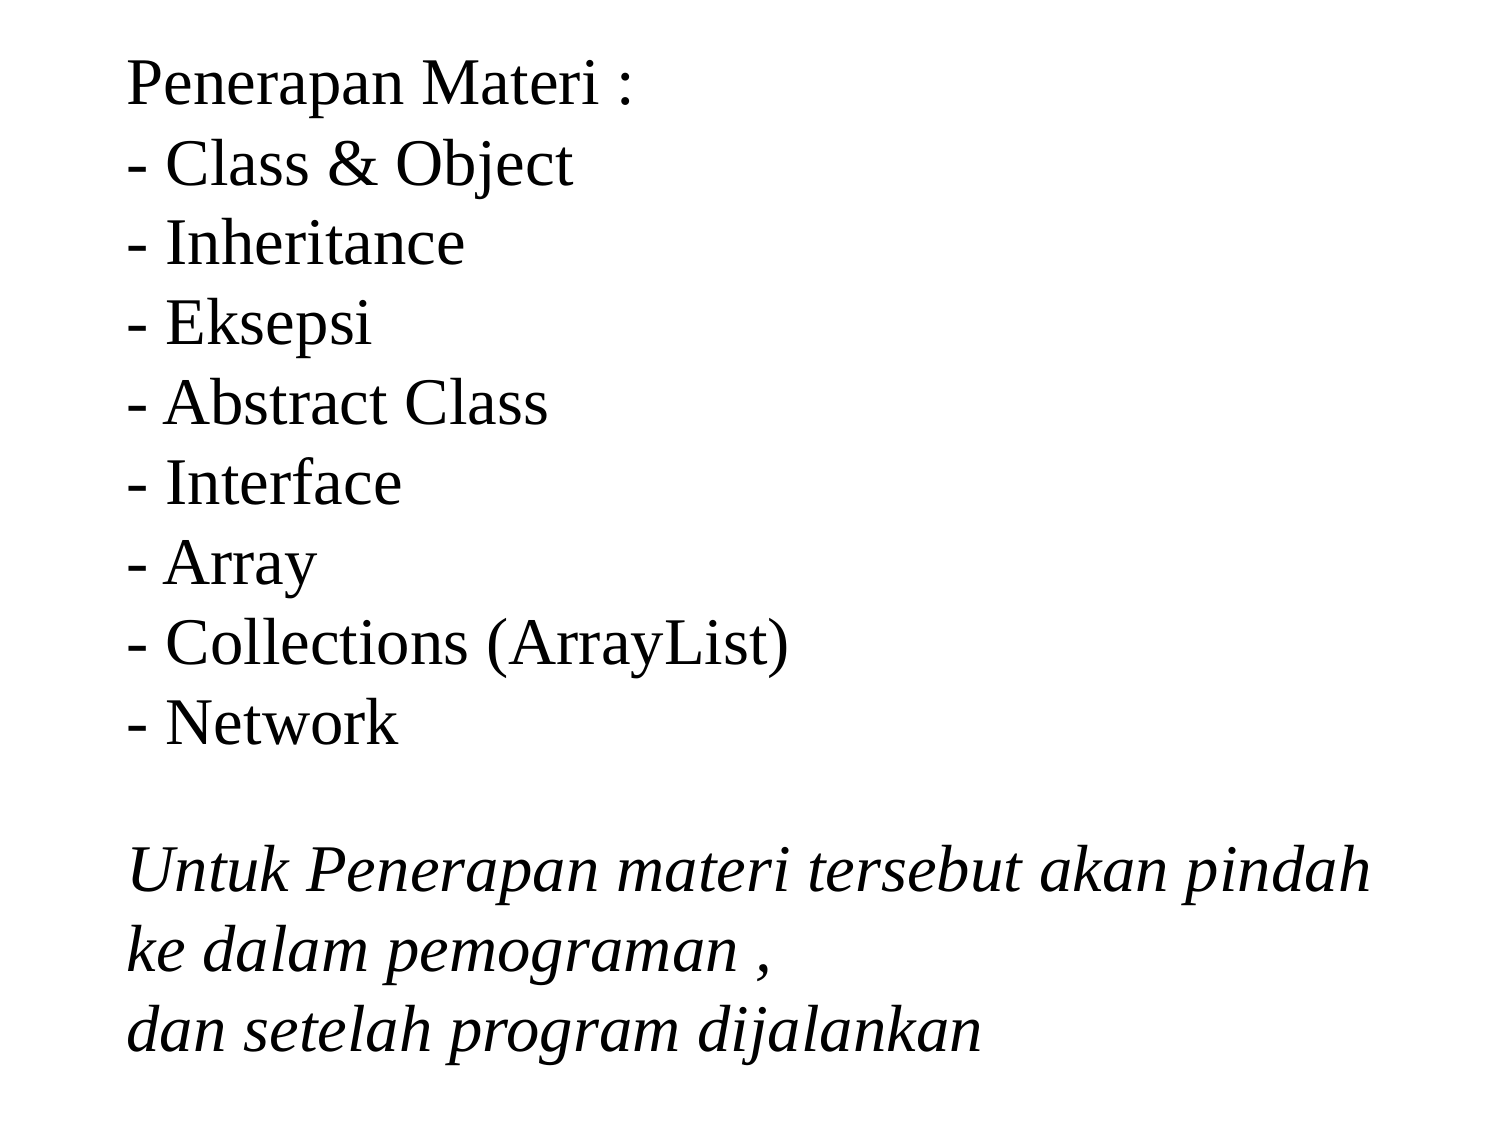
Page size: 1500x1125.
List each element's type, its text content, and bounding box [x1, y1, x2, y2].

text_box Untuk Penerapan materi tersebut akan pindah ke dalam pemograman , dan setelah program dijalankan [111, 817, 1411, 1072]
text_box Penerapan Materi : - Class & Object - Inheritance - Eksepsi - Abstract Class - Interface - Array - Collections (ArrayList) - Network [112, 30, 1164, 766]
